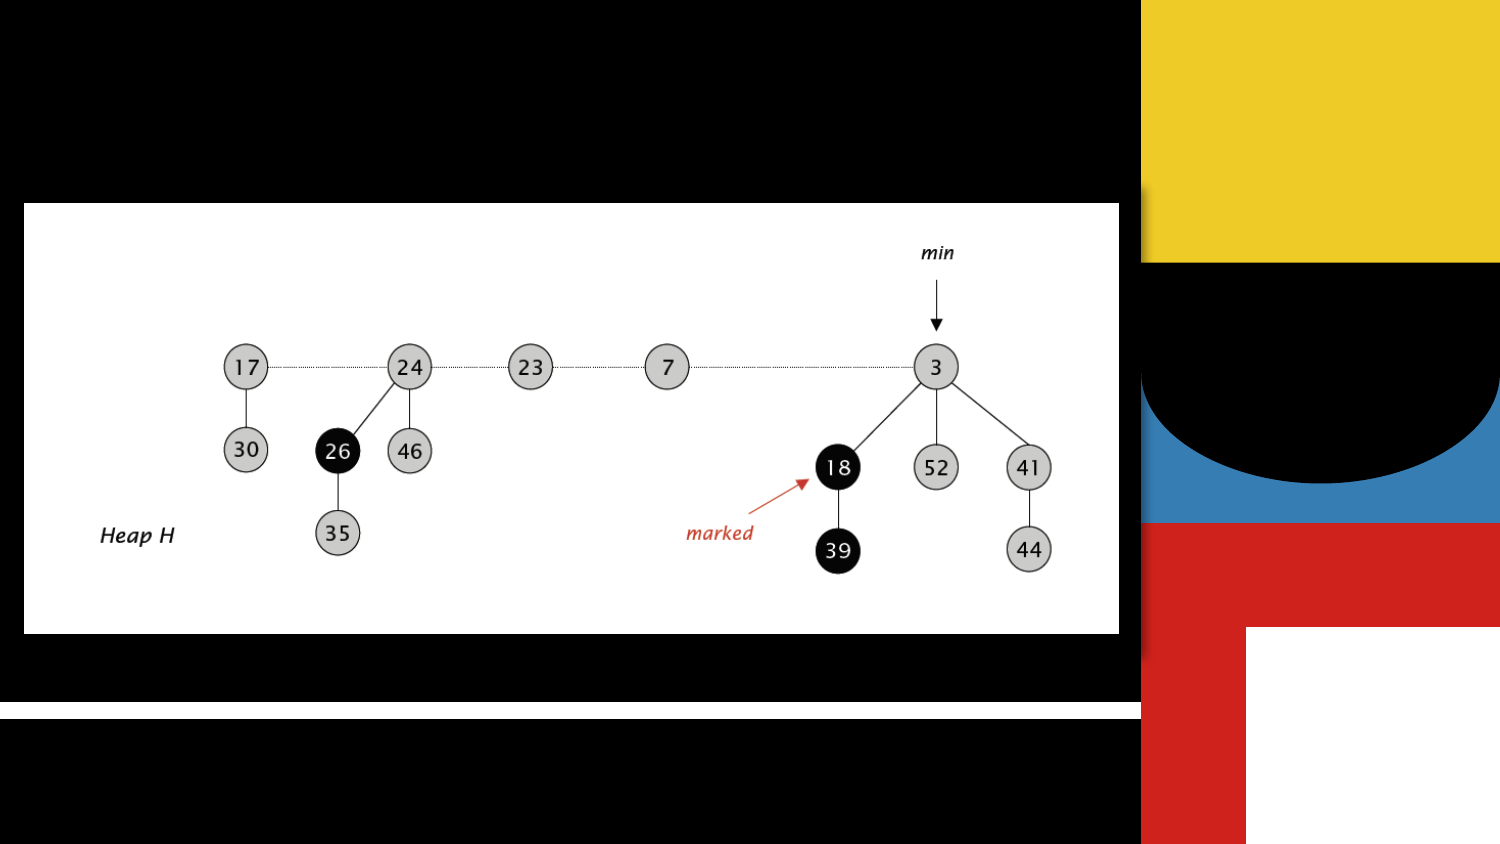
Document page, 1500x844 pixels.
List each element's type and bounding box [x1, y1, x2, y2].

picture [23, 202, 1120, 634]
